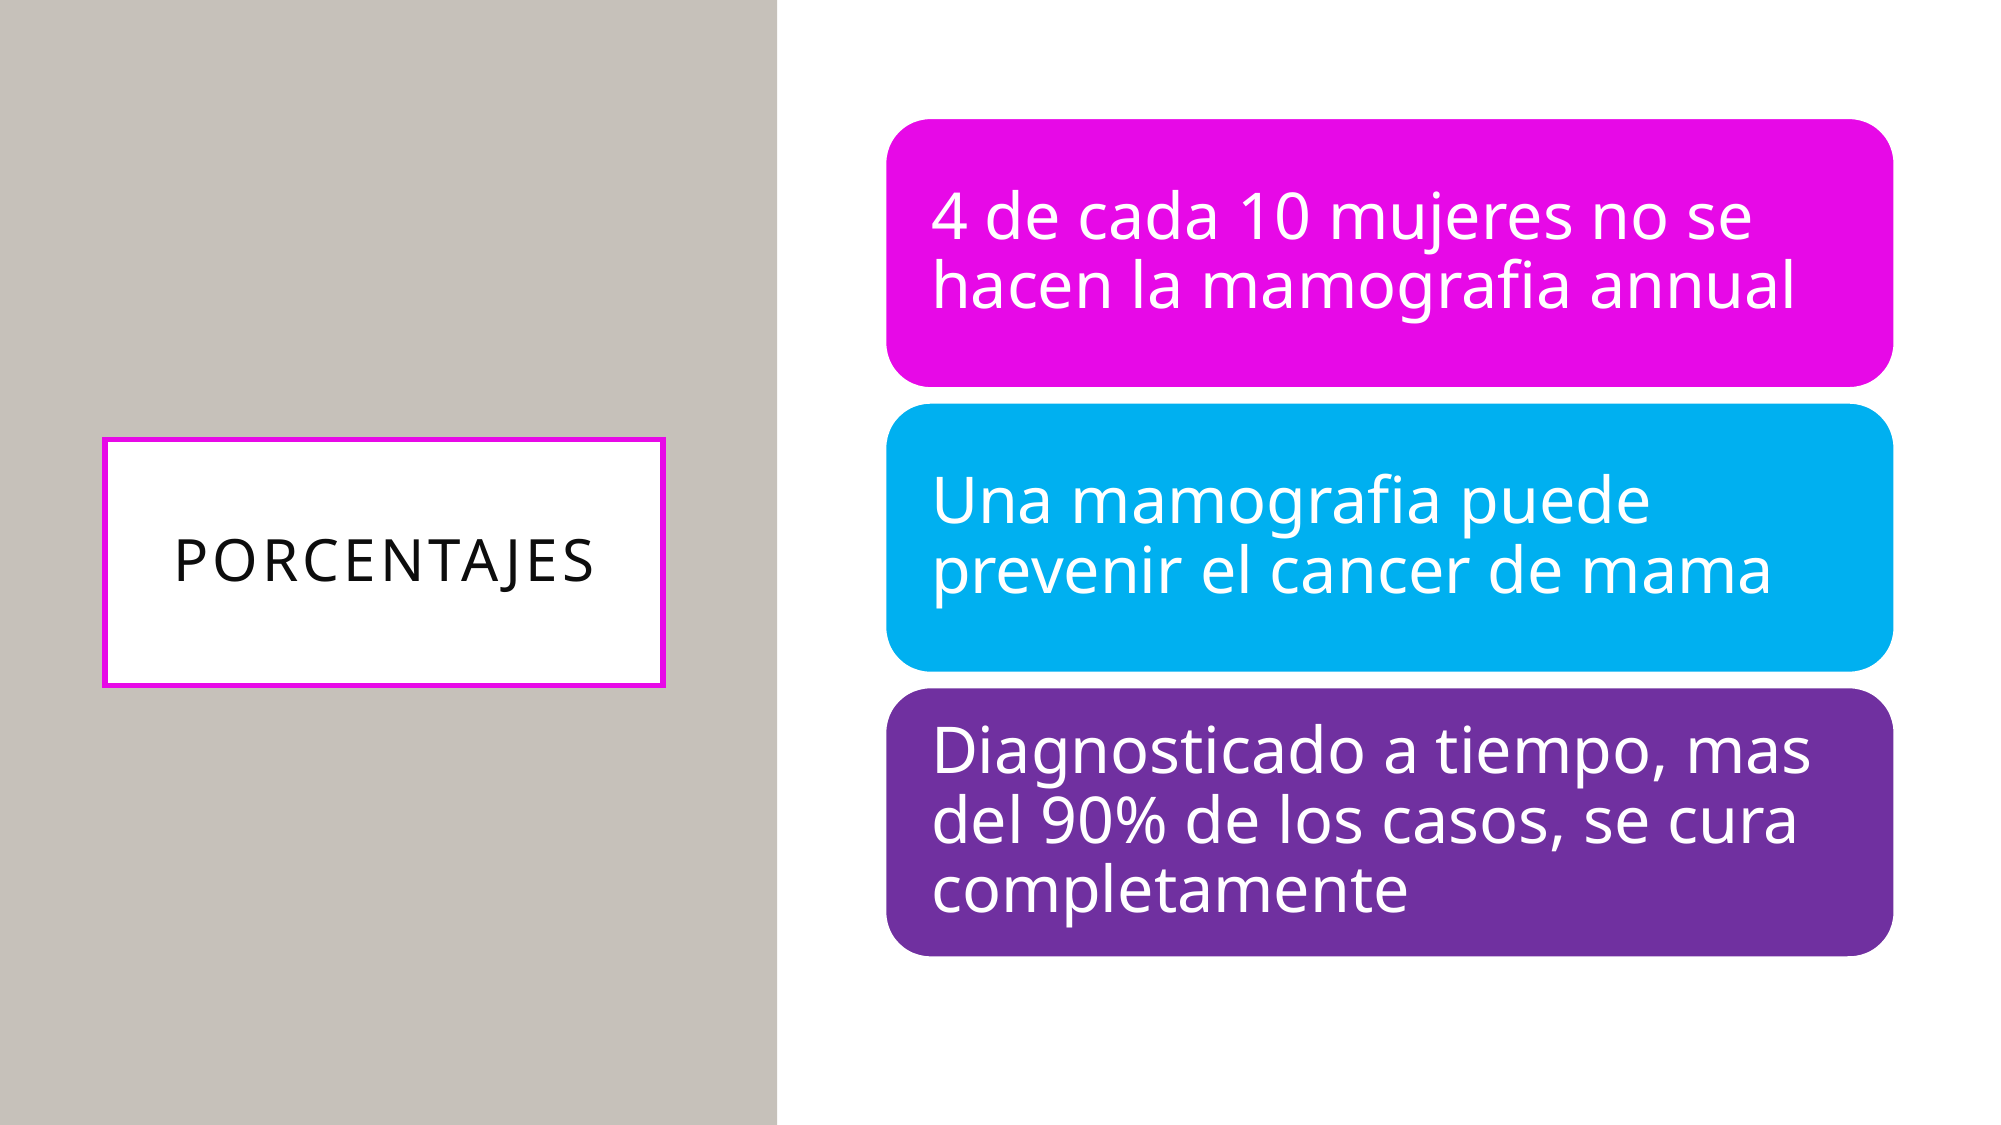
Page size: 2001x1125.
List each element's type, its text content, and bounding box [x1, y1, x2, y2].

text_box [779, 0, 2000, 1125]
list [885, 104, 1895, 971]
title Porcentajes [102, 437, 666, 688]
text_box [0, 0, 778, 1125]
